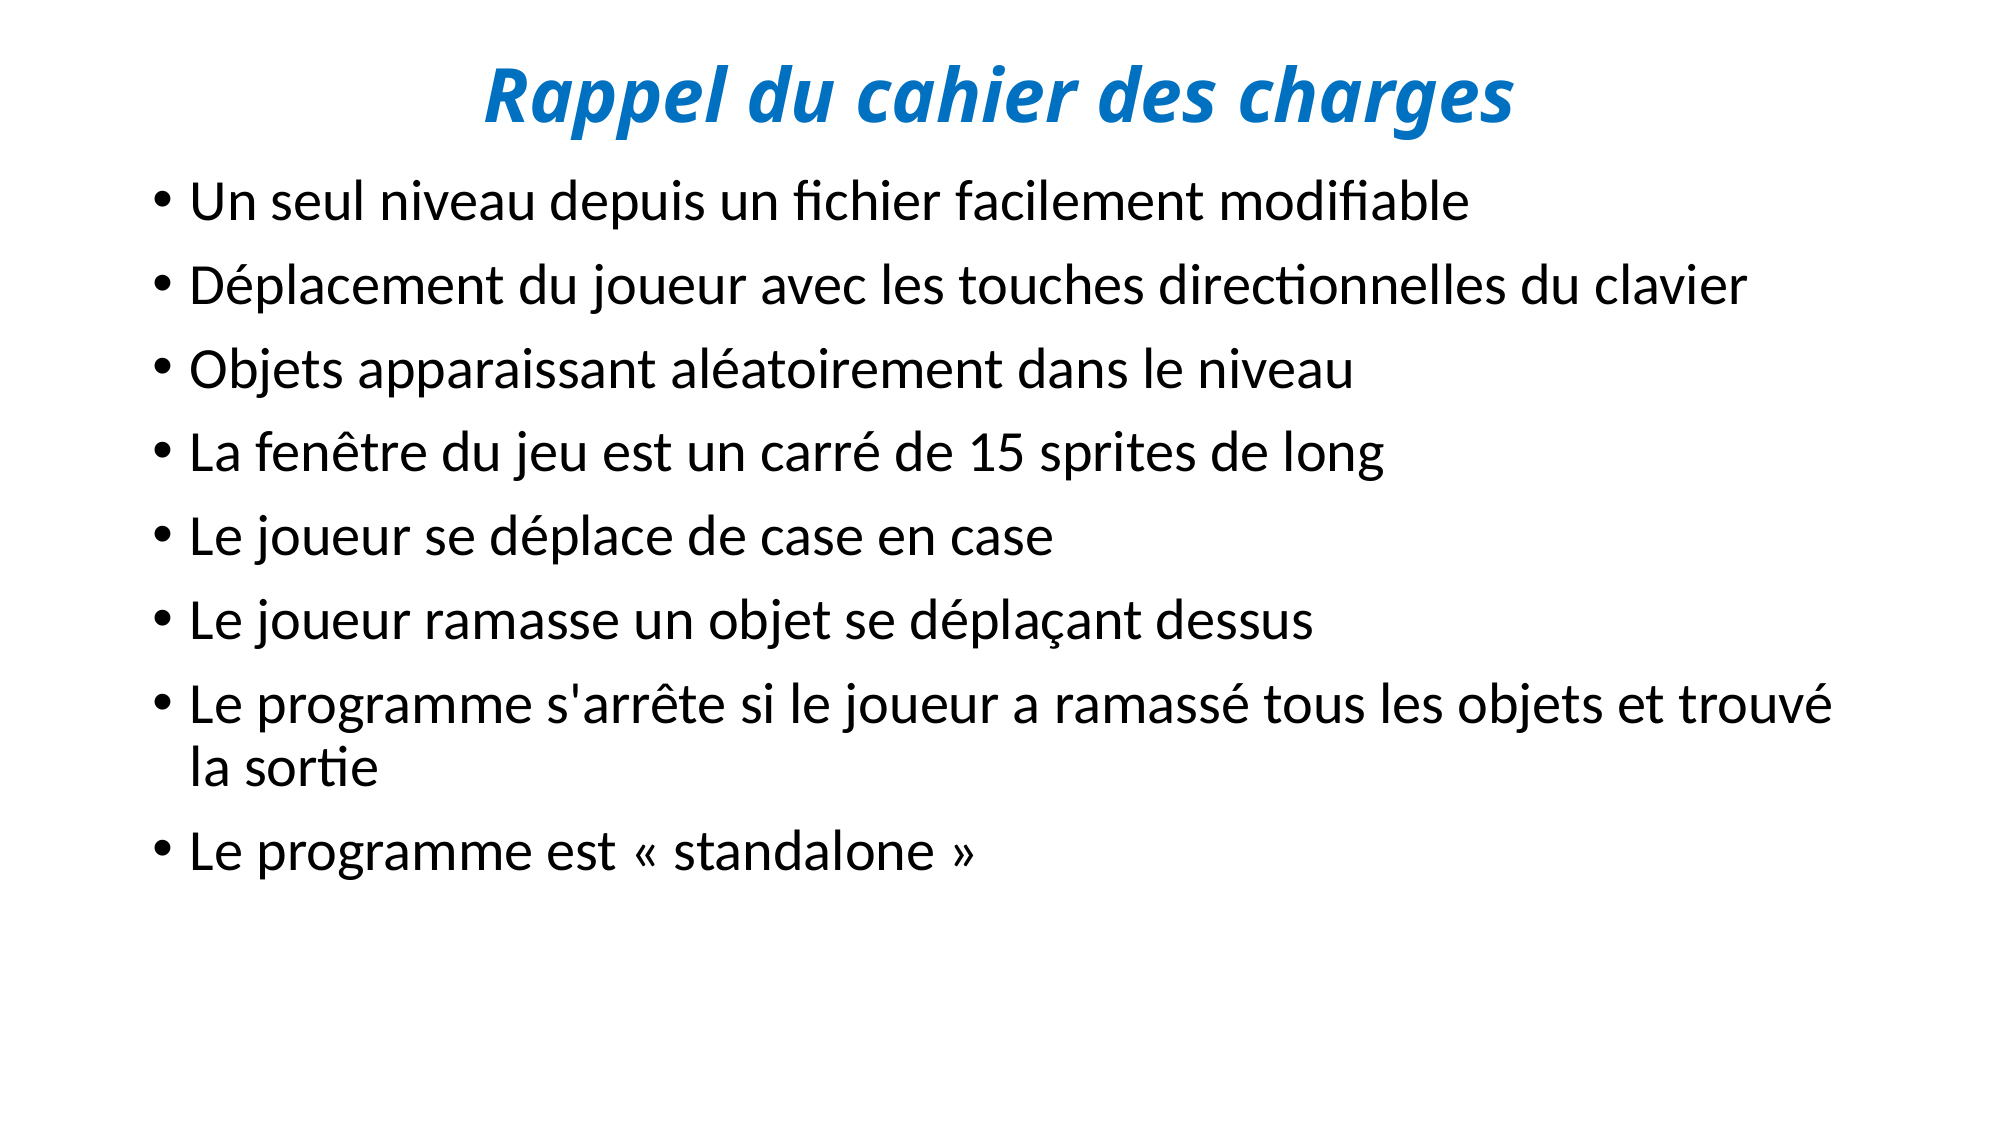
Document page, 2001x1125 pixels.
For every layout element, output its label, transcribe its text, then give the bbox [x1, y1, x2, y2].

list Un seul niveau depuis un fichier facilement modifiable Déplacement du joueur avec les touches directionnelles du clavier Objets apparaissant aléatoirement dans le niveau La fenêtre du jeu est un carré de 15 sprites de long Le joueur se déplace de case en case Le joueur ramasse un objet se déplaçant dessus Le programme s'arrête si le joueur a ramassé tous les objets et trouvé la sortie Le programme est « standalone » [137, 162, 1863, 1083]
title Rappel du cahier des charges [137, 59, 1863, 138]
